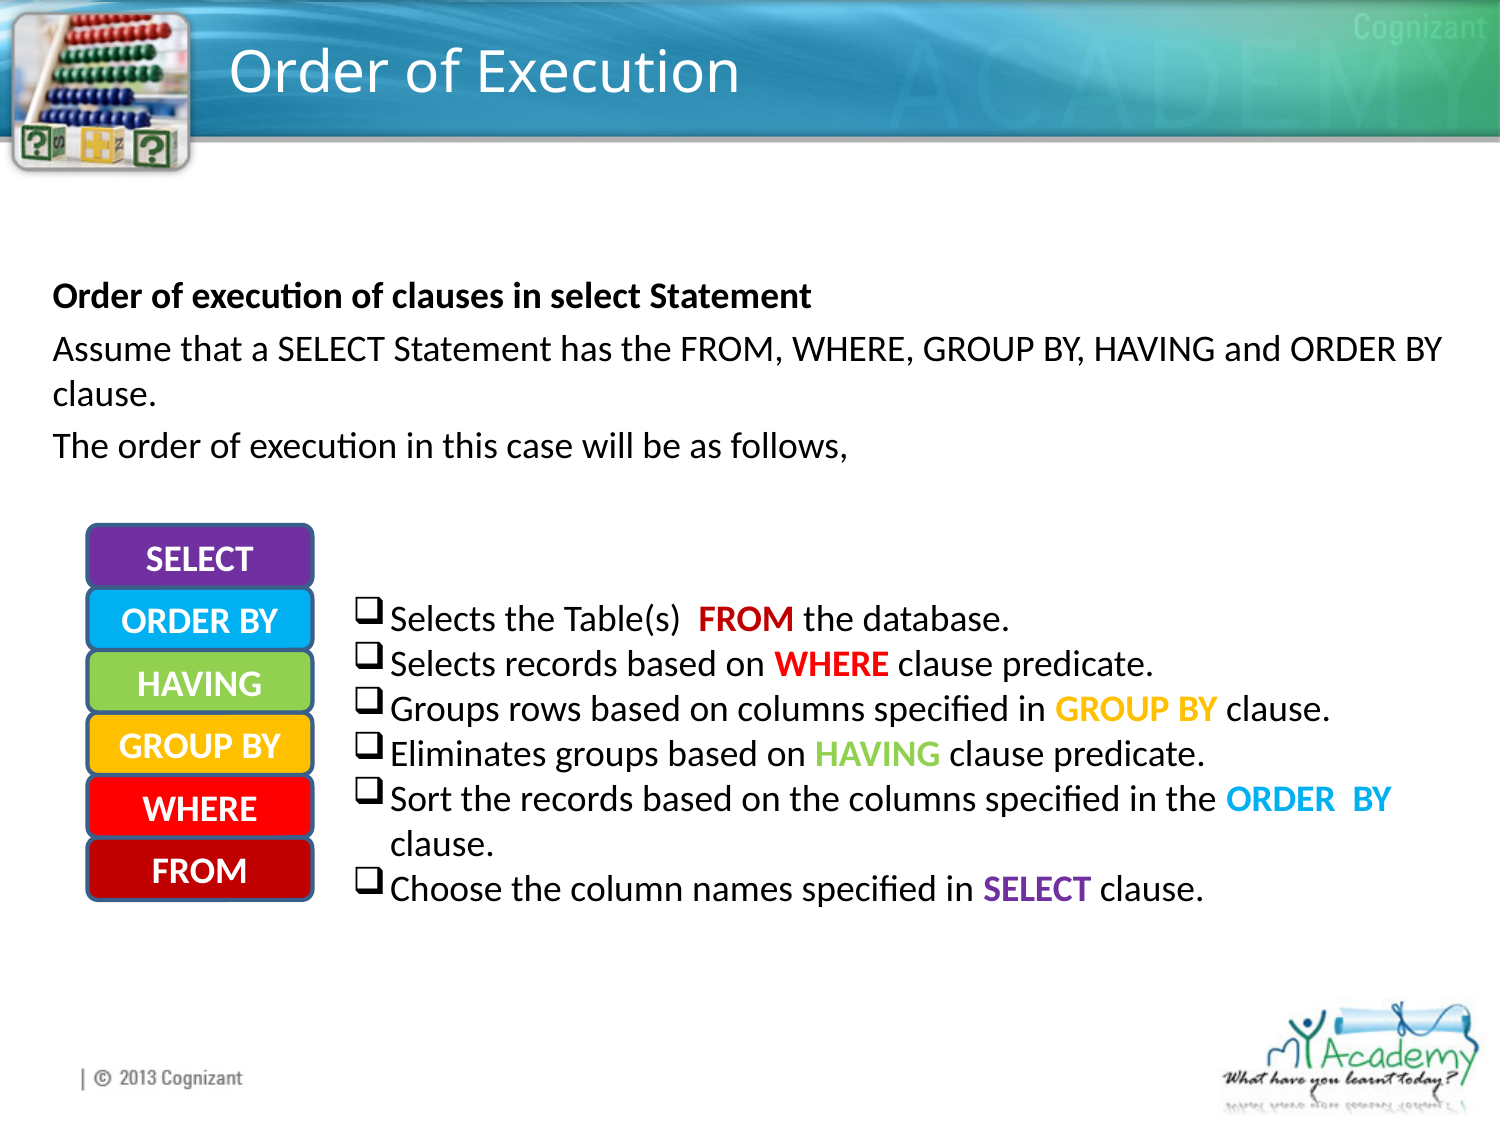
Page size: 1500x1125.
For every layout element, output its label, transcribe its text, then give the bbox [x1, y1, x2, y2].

text_box ORDER BY [85, 588, 315, 652]
text_box HAVING [85, 650, 315, 715]
text_box WHERE [85, 775, 315, 840]
text_box GROUP BY [85, 713, 315, 778]
text_box FROM [85, 838, 315, 903]
title Order of Execution [213, 0, 1500, 163]
list Order of execution of clauses in select Statement Assume that a SELECT Statement has the FROM, WHERE, GROUP BY, HAVING and ORDER BY clause. The order of execution in this case will be as follows, Selects the Table(s) FROM the database. Selects records based on WHERE clause predicate. Groups rows based on columns specified in GROUP BY clause. Eliminates groups based on HAVING clause predicate. Sort the records based on the columns specified in the ORDER BY clause. Choose the column names specified in SELECT clause. [37, 263, 1463, 1076]
text_box SELECT [85, 522, 315, 590]
picture [0, 0, 1500, 1125]
